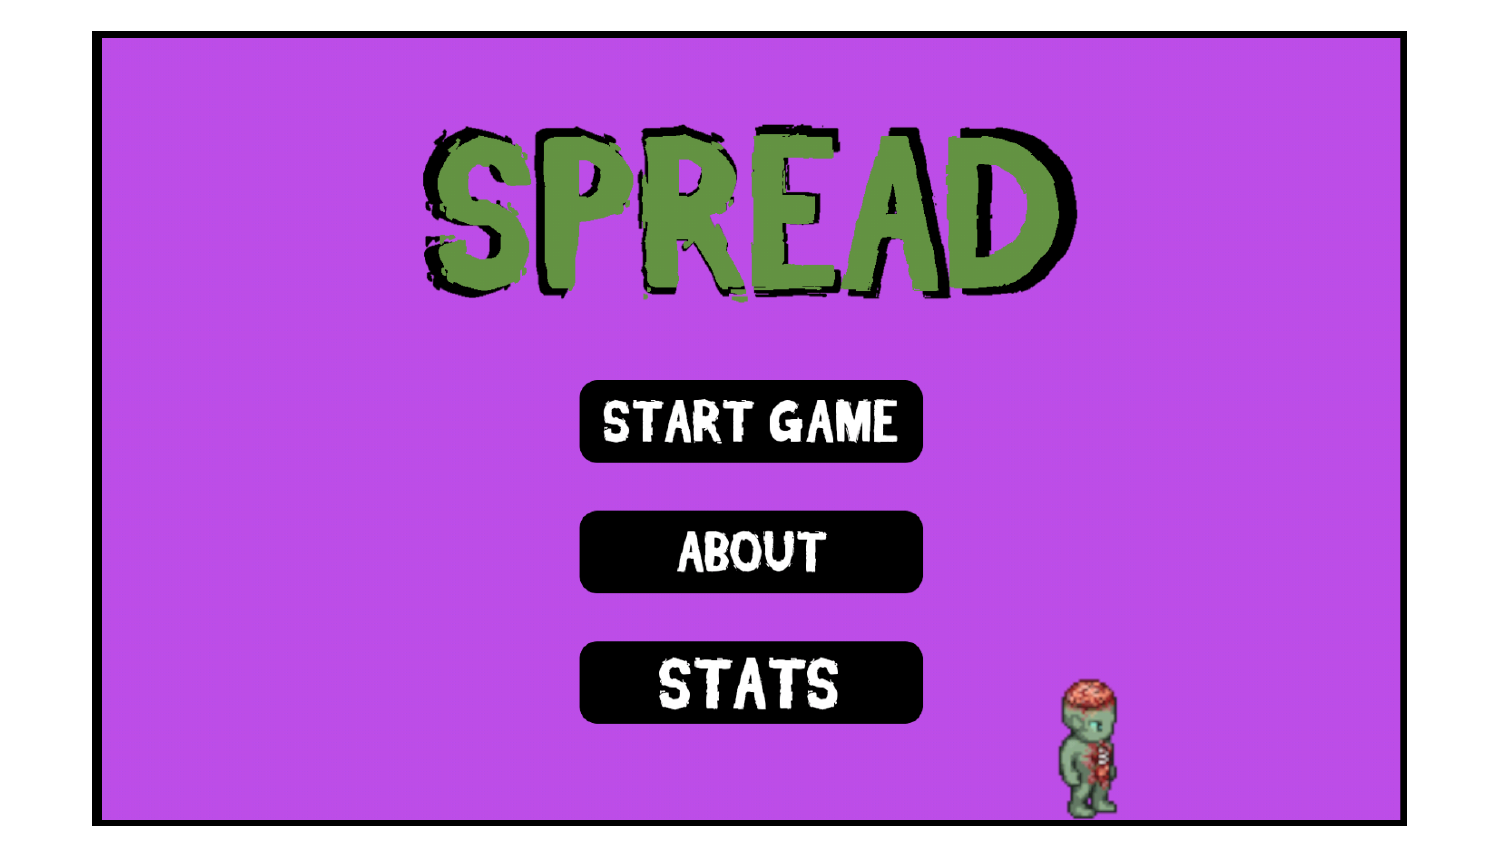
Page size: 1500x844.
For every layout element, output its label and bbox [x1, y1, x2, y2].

picture [92, 31, 1408, 826]
